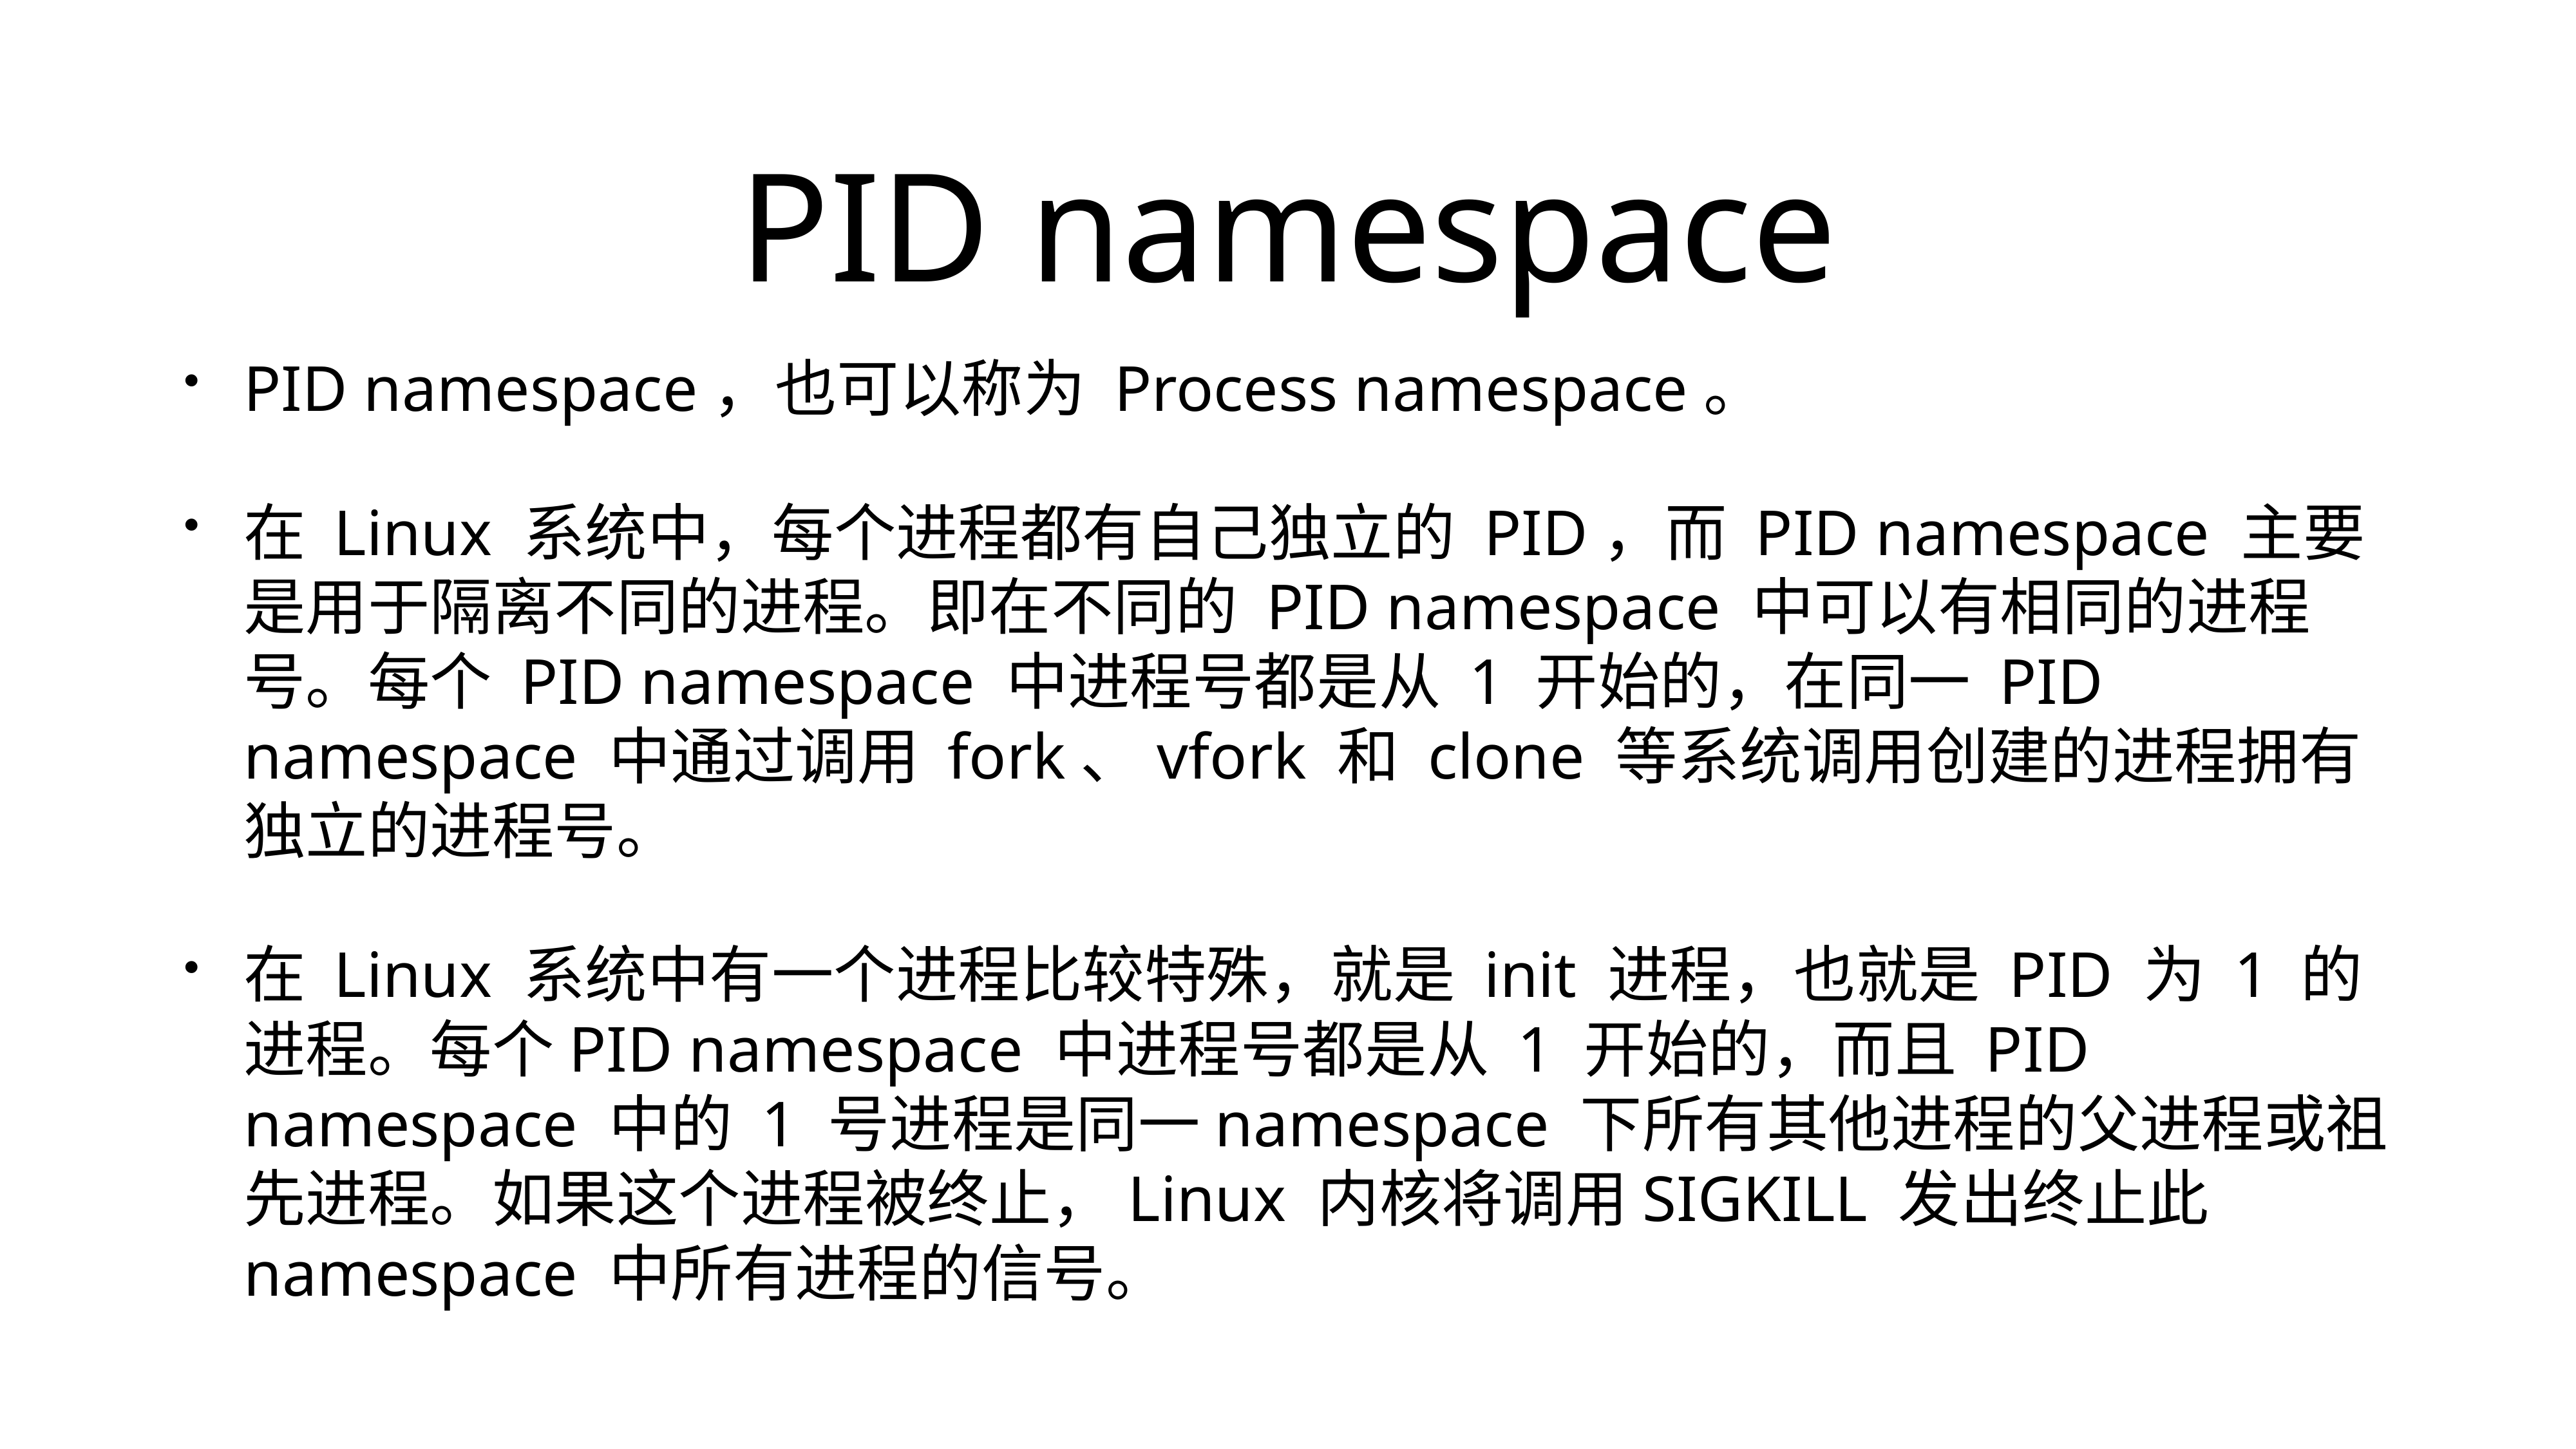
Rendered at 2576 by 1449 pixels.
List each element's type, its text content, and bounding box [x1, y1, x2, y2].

list PID namespace，也可以称为 Process namespace。 在 Linux 系统中，每个进程都有自己独立的 PID，而 PID namespace 主要是用于隔离不同的进程。即在不同的 PID namespace 中可以有相同的进程号。每个 PID namespace 中进程号都是从 1 开始的，在同一 PID namespace 中通过调用 fork、vfork 和 clone 等系统调用创建的进程拥有独立的进程号。 在 Linux 系统中有一个进程比较特殊，就是 init 进程，也就是 PID 为 1 的进程。每个PID namespace 中进程号都是从 1 开始的，而且 PID namespace 中的 1 号进程是同一namespace 下所有其他进程的父进程或祖先进程。如果这个进程被终止，Linux 内核将调用SIGKILL 发出终止此 namespace 中所有进程的信号。 [178, 341, 2398, 1316]
title PID namespace [178, 100, 2398, 341]
